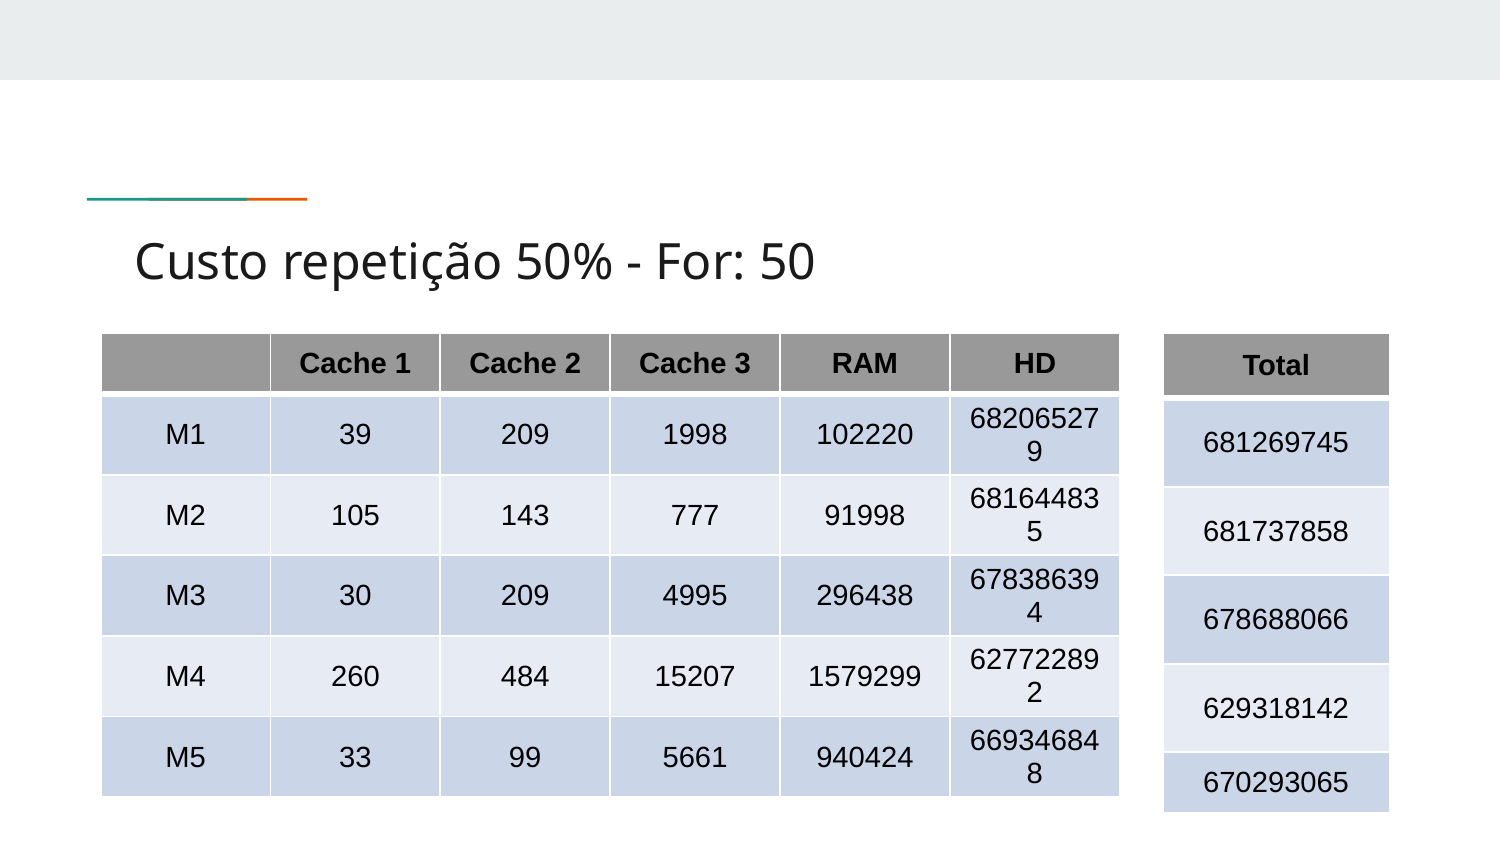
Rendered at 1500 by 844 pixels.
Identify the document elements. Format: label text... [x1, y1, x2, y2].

table_cell 1579299 [781, 637, 949, 716]
table_cell 33 [271, 717, 439, 796]
title Custo repetição 50% - For: 50 [119, 216, 1381, 305]
table_cell 39 [271, 397, 439, 474]
table_cell M2 [102, 476, 270, 554]
table_cell 669346848 [951, 717, 1119, 796]
table_cell 682065279 [951, 397, 1119, 474]
table_cell 296438 [781, 556, 949, 635]
table_cell 681269745 [1164, 401, 1389, 486]
table_cell 484 [441, 637, 609, 716]
table_cell 15207 [611, 637, 779, 716]
table_cell 99 [441, 717, 609, 796]
table_cell 678688066 [1164, 576, 1389, 663]
table_cell 91998 [781, 476, 949, 554]
table_cell 670293065 [1164, 753, 1389, 812]
table_header RAM [781, 334, 949, 391]
table_cell 30 [271, 556, 439, 635]
table_cell 260 [271, 637, 439, 716]
table_cell M4 [102, 637, 270, 716]
table_header Cache 2 [441, 334, 609, 391]
table_cell 777 [611, 476, 779, 554]
table_cell 4995 [611, 556, 779, 635]
table_cell 209 [441, 397, 609, 474]
table_cell M5 [102, 717, 270, 796]
table_cell 627722892 [951, 637, 1119, 716]
table_cell 681737858 [1164, 488, 1389, 574]
table_cell 1998 [611, 397, 779, 474]
table_cell M1 [102, 397, 270, 474]
table_cell 209 [441, 556, 609, 635]
table_header Cache 1 [271, 334, 439, 391]
table_cell M3 [102, 556, 270, 635]
table_header [102, 334, 270, 391]
table_cell 681644835 [951, 476, 1119, 554]
table_header HD [951, 334, 1119, 391]
table_header Cache 3 [611, 334, 779, 391]
table_cell 143 [441, 476, 609, 554]
table_cell 105 [271, 476, 439, 554]
table_cell 5661 [611, 717, 779, 796]
table_cell 102220 [781, 397, 949, 474]
table_cell 940424 [781, 717, 949, 796]
table_cell 629318142 [1164, 665, 1389, 751]
table_cell 678386394 [951, 556, 1119, 635]
table_header Total [1164, 334, 1389, 395]
